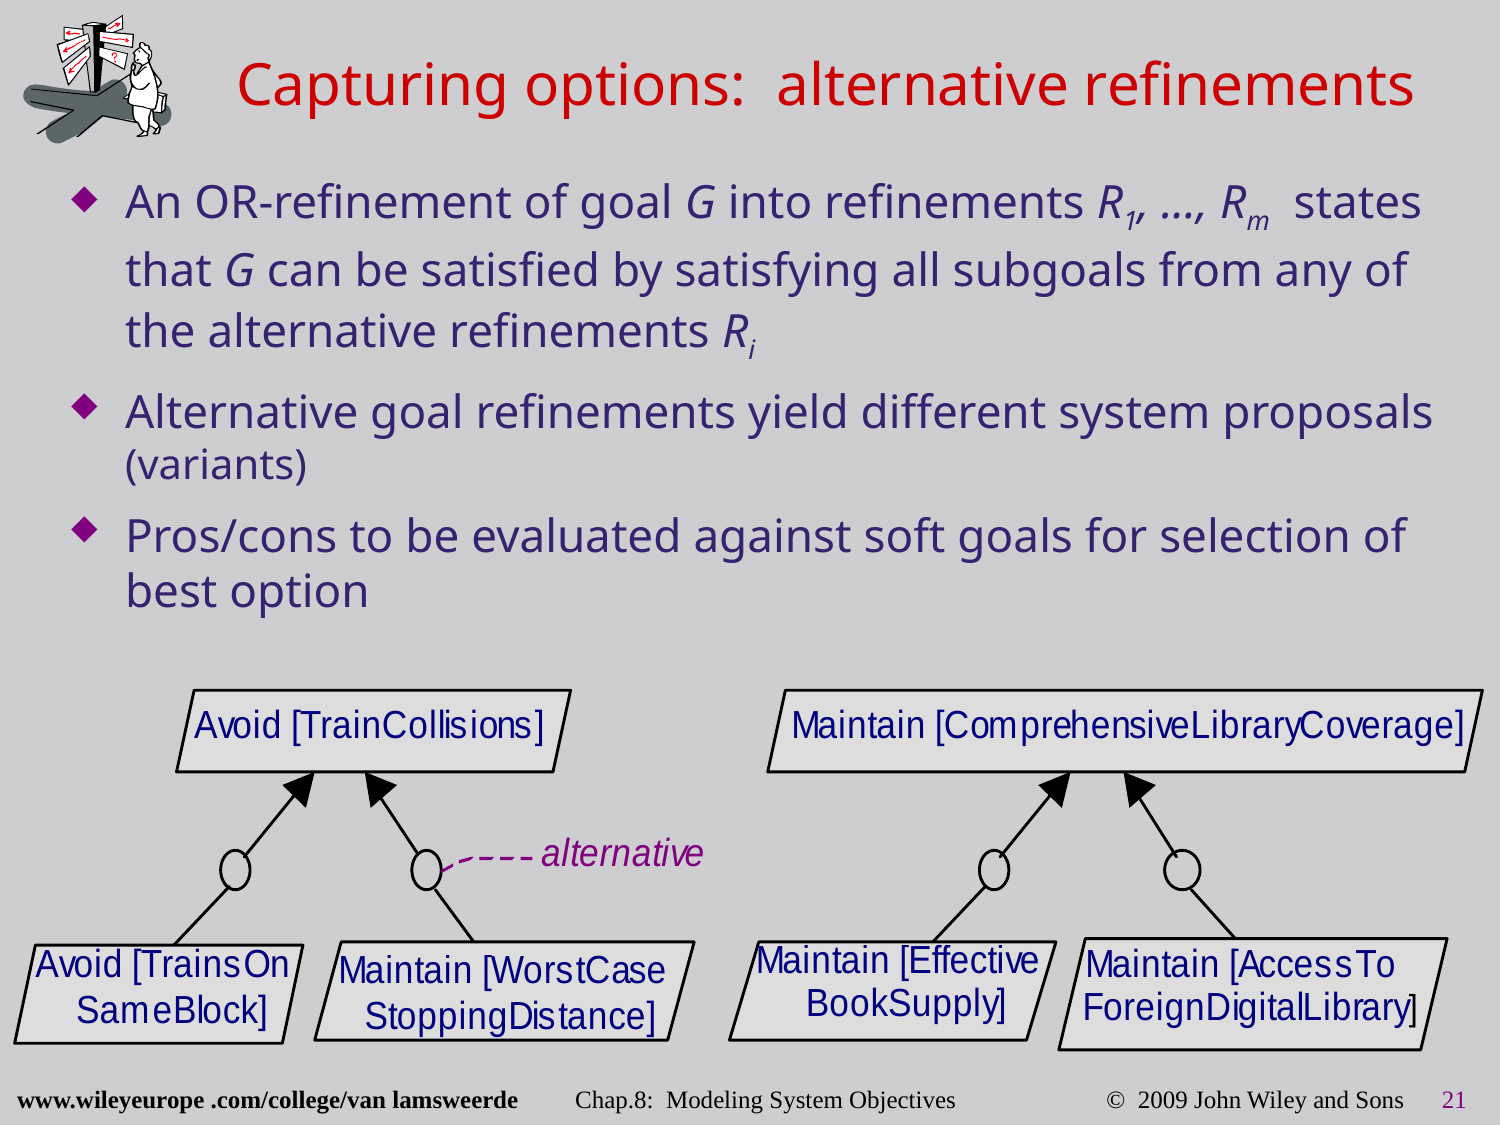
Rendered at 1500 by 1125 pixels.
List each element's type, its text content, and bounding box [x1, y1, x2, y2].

picture [22, 14, 174, 146]
title Capturing options: alternative refinements [179, 19, 1473, 138]
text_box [0, 670, 1500, 1080]
list An OR-refinement of goal G into refinements R1, ..., Rm states that G can be satisfied by satisfying all subgoals from any of the alternative refinements Ri Alternative goal refinements yield different system proposals (variants) Pros/cons to be evaluated against soft goals for selection of best option [25, 138, 1479, 645]
